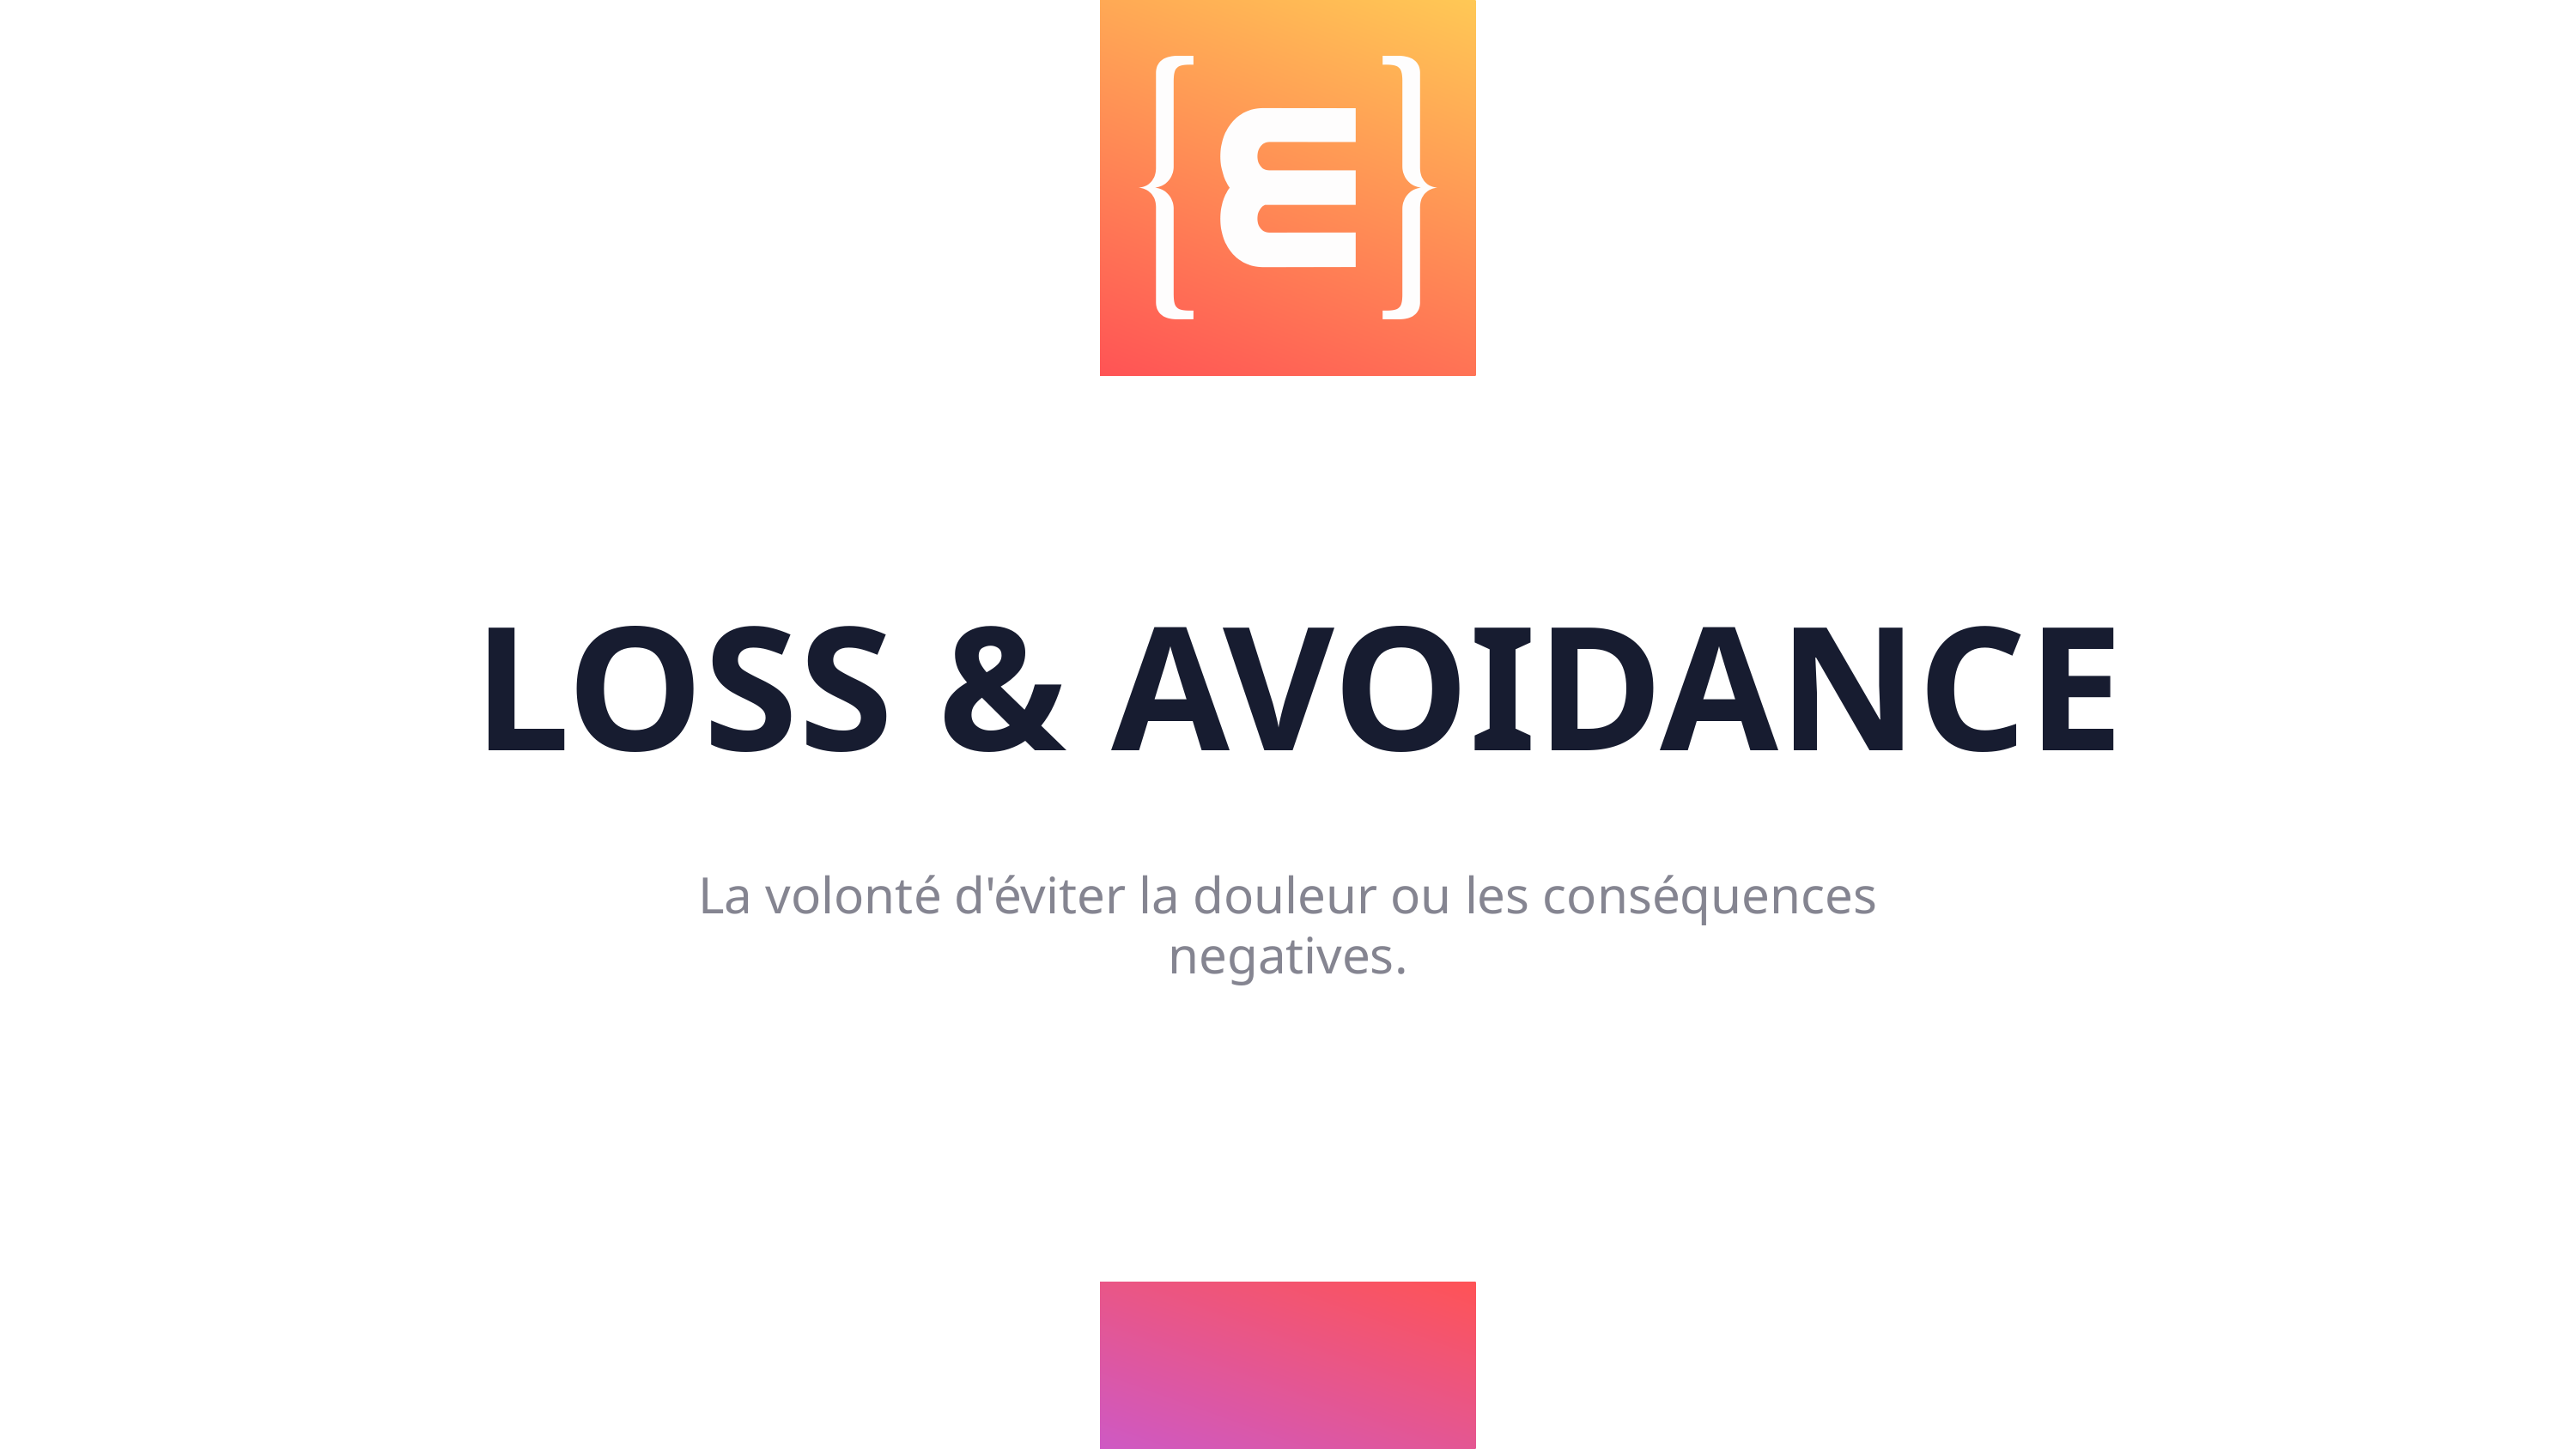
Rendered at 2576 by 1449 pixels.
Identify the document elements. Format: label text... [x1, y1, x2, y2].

picture [1139, 56, 1437, 319]
text_box LOSS & AVOIDANCE [118, 573, 2480, 792]
text_box [1680, 893, 1706, 950]
text_box [1099, 0, 1477, 376]
text_box La volonté d'éviter la douleur ou les conséquences negatives. [674, 857, 1902, 991]
text_box [1099, 1282, 1477, 1449]
